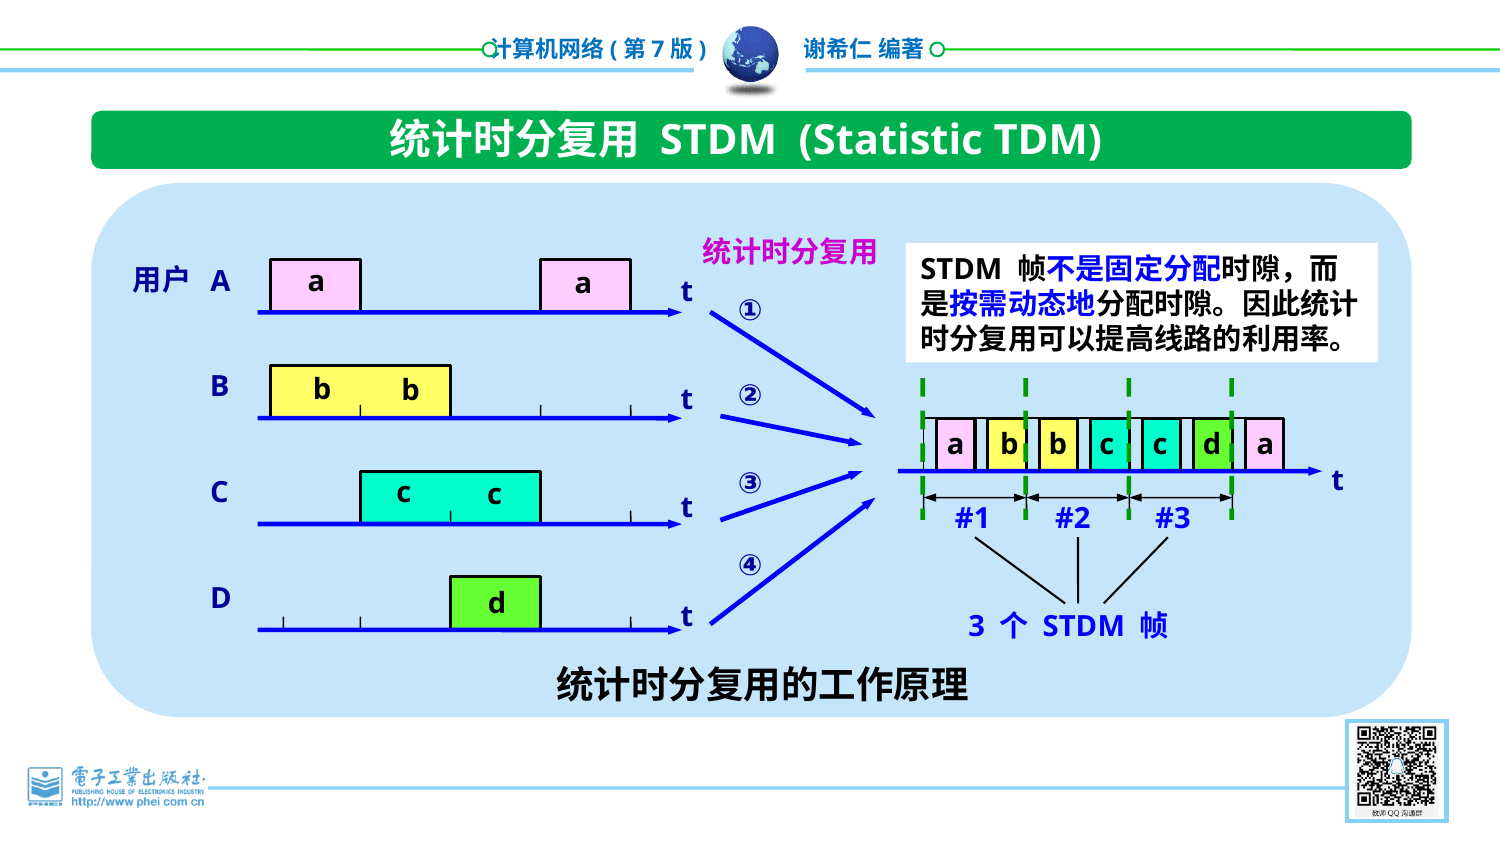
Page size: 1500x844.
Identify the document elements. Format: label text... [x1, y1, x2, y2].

text_box d [473, 576, 522, 627]
text_box t [665, 481, 709, 531]
text_box [257, 308, 683, 317]
text_box d [1188, 417, 1237, 468]
text_box [778, 471, 863, 501]
text_box b [298, 363, 347, 414]
text_box a [559, 257, 608, 307]
text_box [974, 418, 988, 472]
text_box B [195, 360, 245, 410]
text_box [1246, 467, 1316, 476]
text_box [744, 334, 876, 419]
text_box 用户 [118, 253, 207, 304]
text_box A [195, 254, 246, 305]
text_box ② [723, 368, 778, 419]
text_box b [386, 363, 435, 414]
text_box 统计时分复用的工作原理 [541, 653, 984, 714]
text_box [1077, 418, 1091, 472]
text_box [1006, 493, 1026, 502]
text_box [257, 414, 683, 423]
text_box 统计时分复用 STDM (Statistic TDM) [374, 105, 1129, 171]
text_box #3 [1140, 491, 1206, 542]
text_box [1106, 493, 1129, 502]
text_box [1129, 110, 1412, 169]
text_box 统计时分复用 [688, 225, 917, 276]
text_box ④ [723, 539, 778, 589]
picture [1355, 724, 1438, 817]
text_box #2 [1040, 491, 1106, 542]
text_box [540, 259, 631, 312]
text_box [734, 419, 863, 447]
text_box [91, 110, 374, 169]
text_box C [195, 466, 244, 516]
text_box b [985, 417, 1033, 468]
text_box [923, 418, 937, 472]
text_box [1206, 493, 1232, 502]
text_box t [1316, 453, 1359, 504]
text_box [360, 471, 541, 523]
text_box c [381, 466, 427, 516]
picture [23, 764, 208, 809]
text_box [1026, 468, 1040, 472]
text_box [89, 180, 1414, 720]
text_box [257, 625, 683, 635]
text_box [1026, 493, 1040, 502]
text_box [923, 493, 940, 502]
text_box t [665, 372, 709, 423]
text_box ③ [723, 456, 778, 507]
text_box t [665, 589, 709, 640]
text_box #1 [940, 491, 1006, 542]
text_box [1129, 494, 1140, 502]
text_box c [1137, 417, 1183, 468]
text_box 3 个 STDM 帧 [953, 599, 1184, 650]
text_box [1180, 418, 1194, 472]
text_box c [1084, 417, 1130, 468]
text_box [1129, 418, 1143, 472]
text_box b [1033, 417, 1083, 468]
text_box [778, 497, 876, 573]
text_box a [292, 255, 341, 305]
text_box a [932, 417, 980, 468]
text_box ① [723, 283, 778, 334]
text_box [270, 365, 451, 418]
text_box a [1241, 417, 1290, 468]
picture [720, 24, 780, 100]
text_box [257, 519, 683, 529]
text_box [270, 259, 361, 312]
text_box c [472, 467, 518, 518]
text_box D [195, 572, 247, 622]
text_box [1232, 418, 1246, 472]
text_box [450, 576, 541, 629]
text_box STDM 帧不是固定分配时隙，而是按需动态地分配时隙。因此统计时分复用可以提高线路的利用率。 [905, 242, 1379, 363]
text_box t [665, 264, 709, 315]
